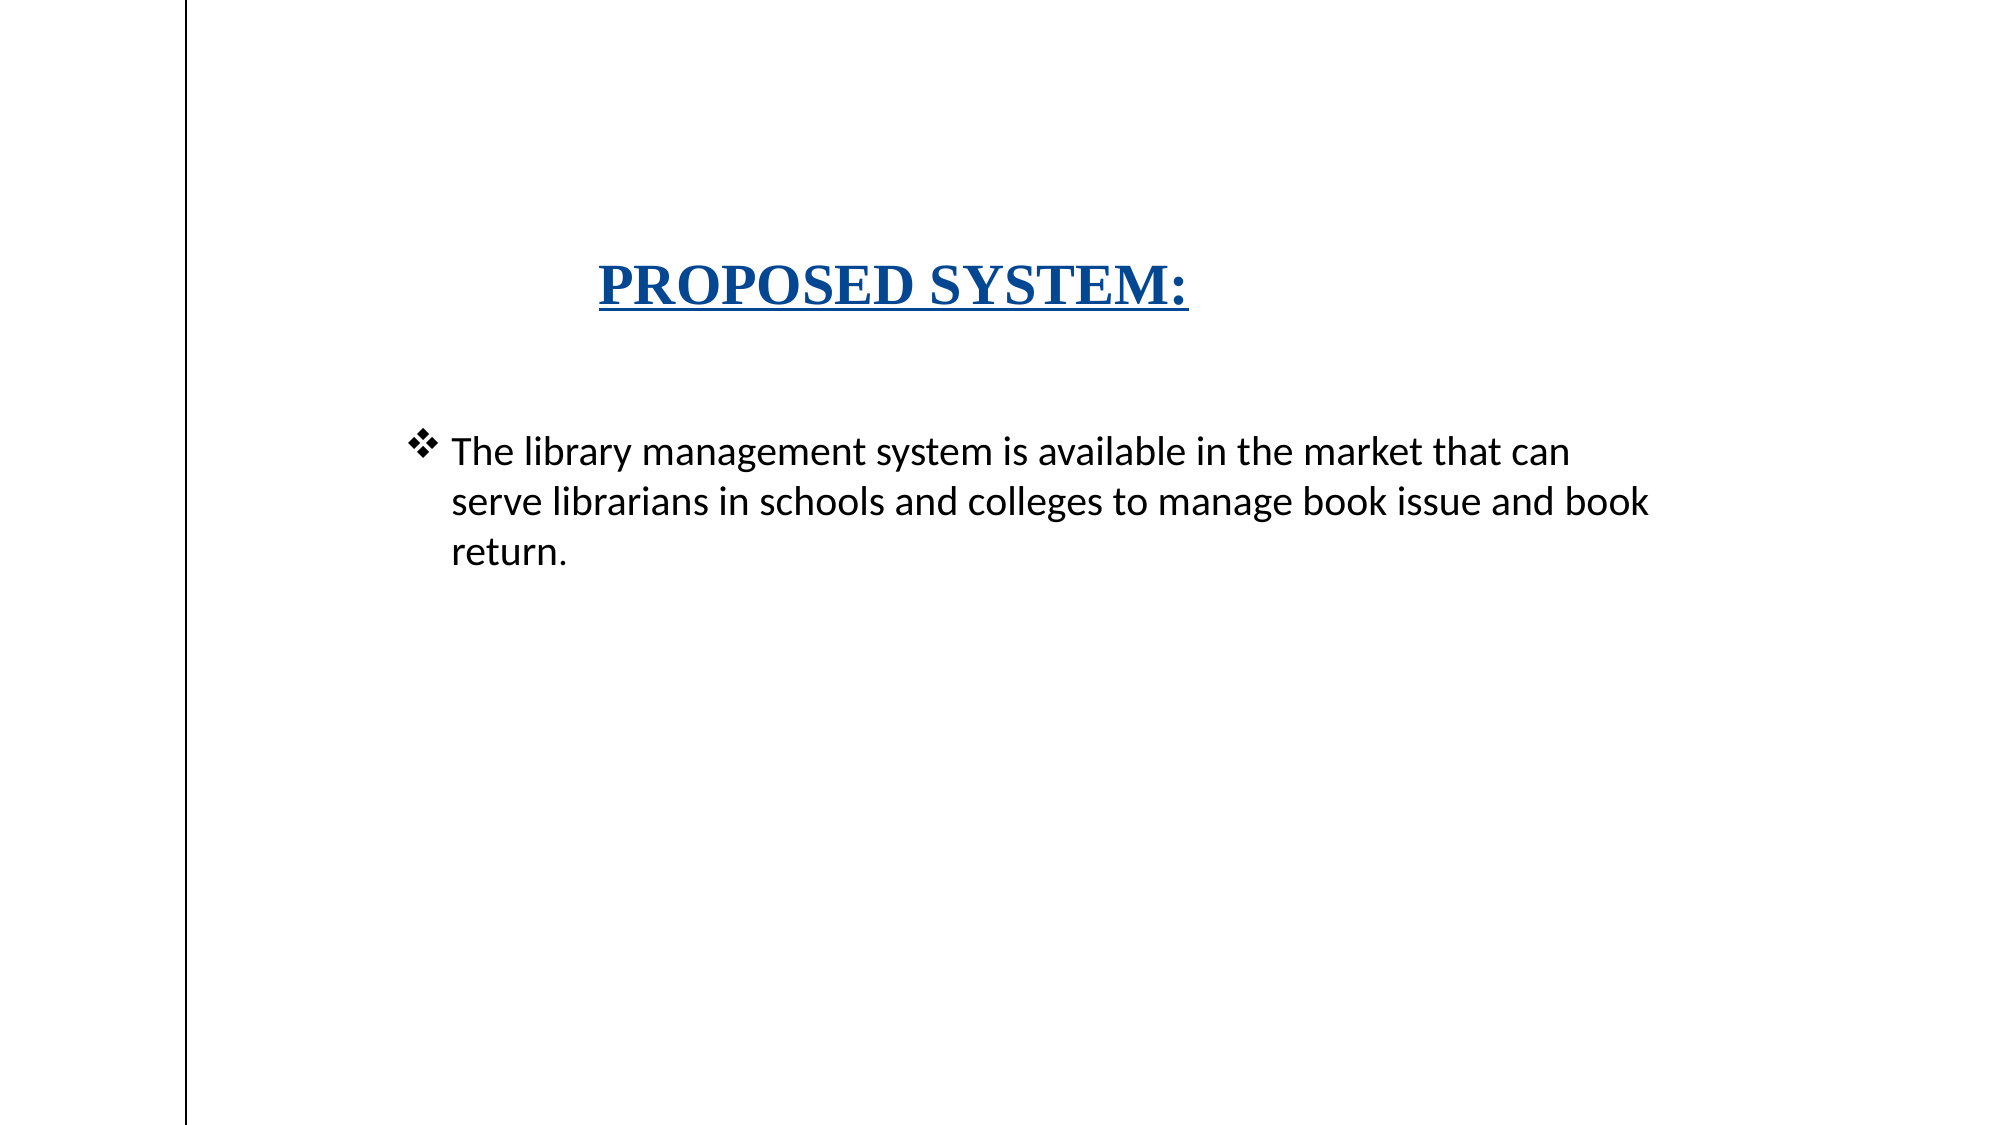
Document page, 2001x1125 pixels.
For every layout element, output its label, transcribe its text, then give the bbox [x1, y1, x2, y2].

title Proposed system: [598, 133, 1895, 325]
list The library management system is available in the market that can serve librarians in schools and colleges to manage book issue and book return. [404, 228, 1660, 826]
